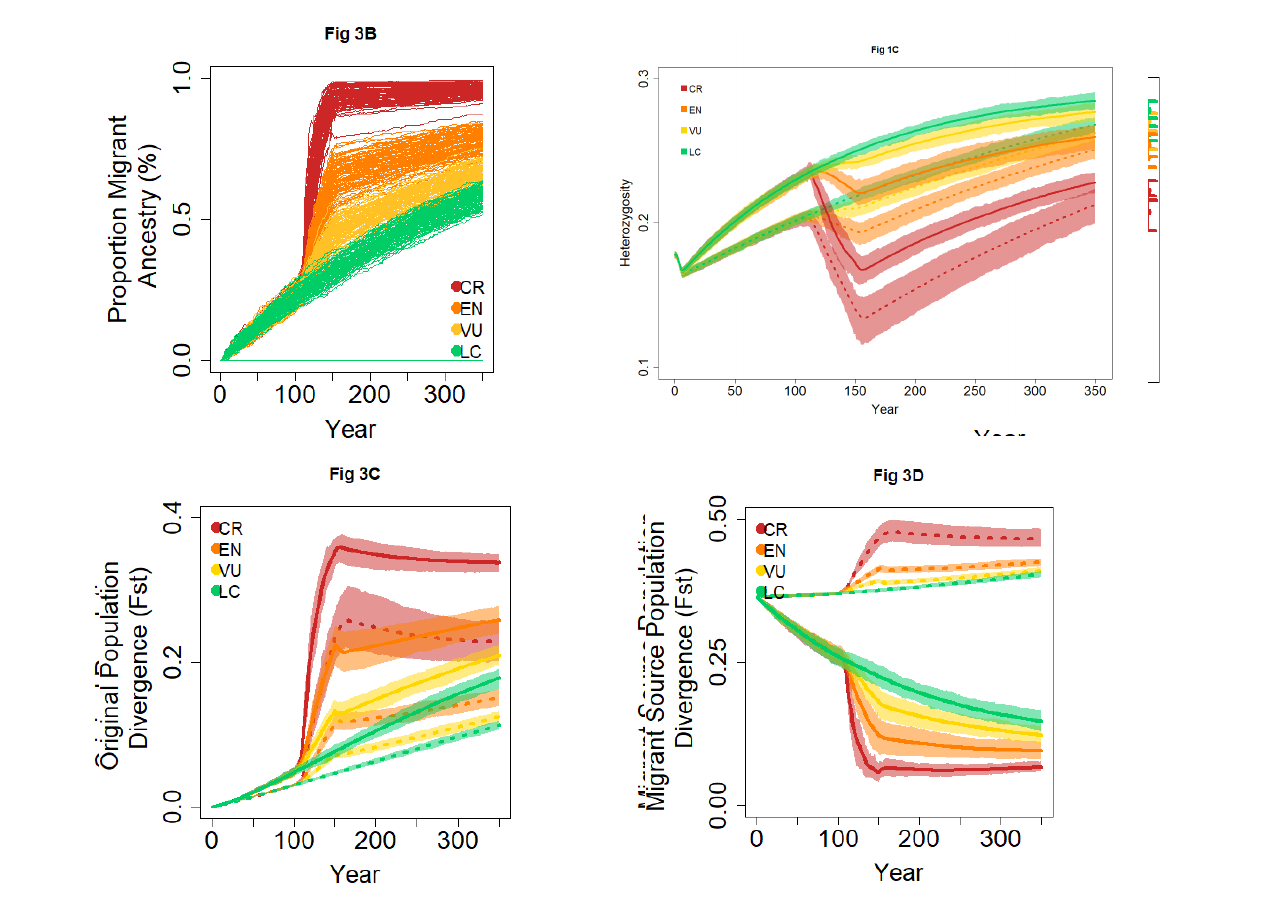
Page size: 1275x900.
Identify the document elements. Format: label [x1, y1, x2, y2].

picture [94, 0, 561, 885]
picture [604, 9, 1193, 883]
